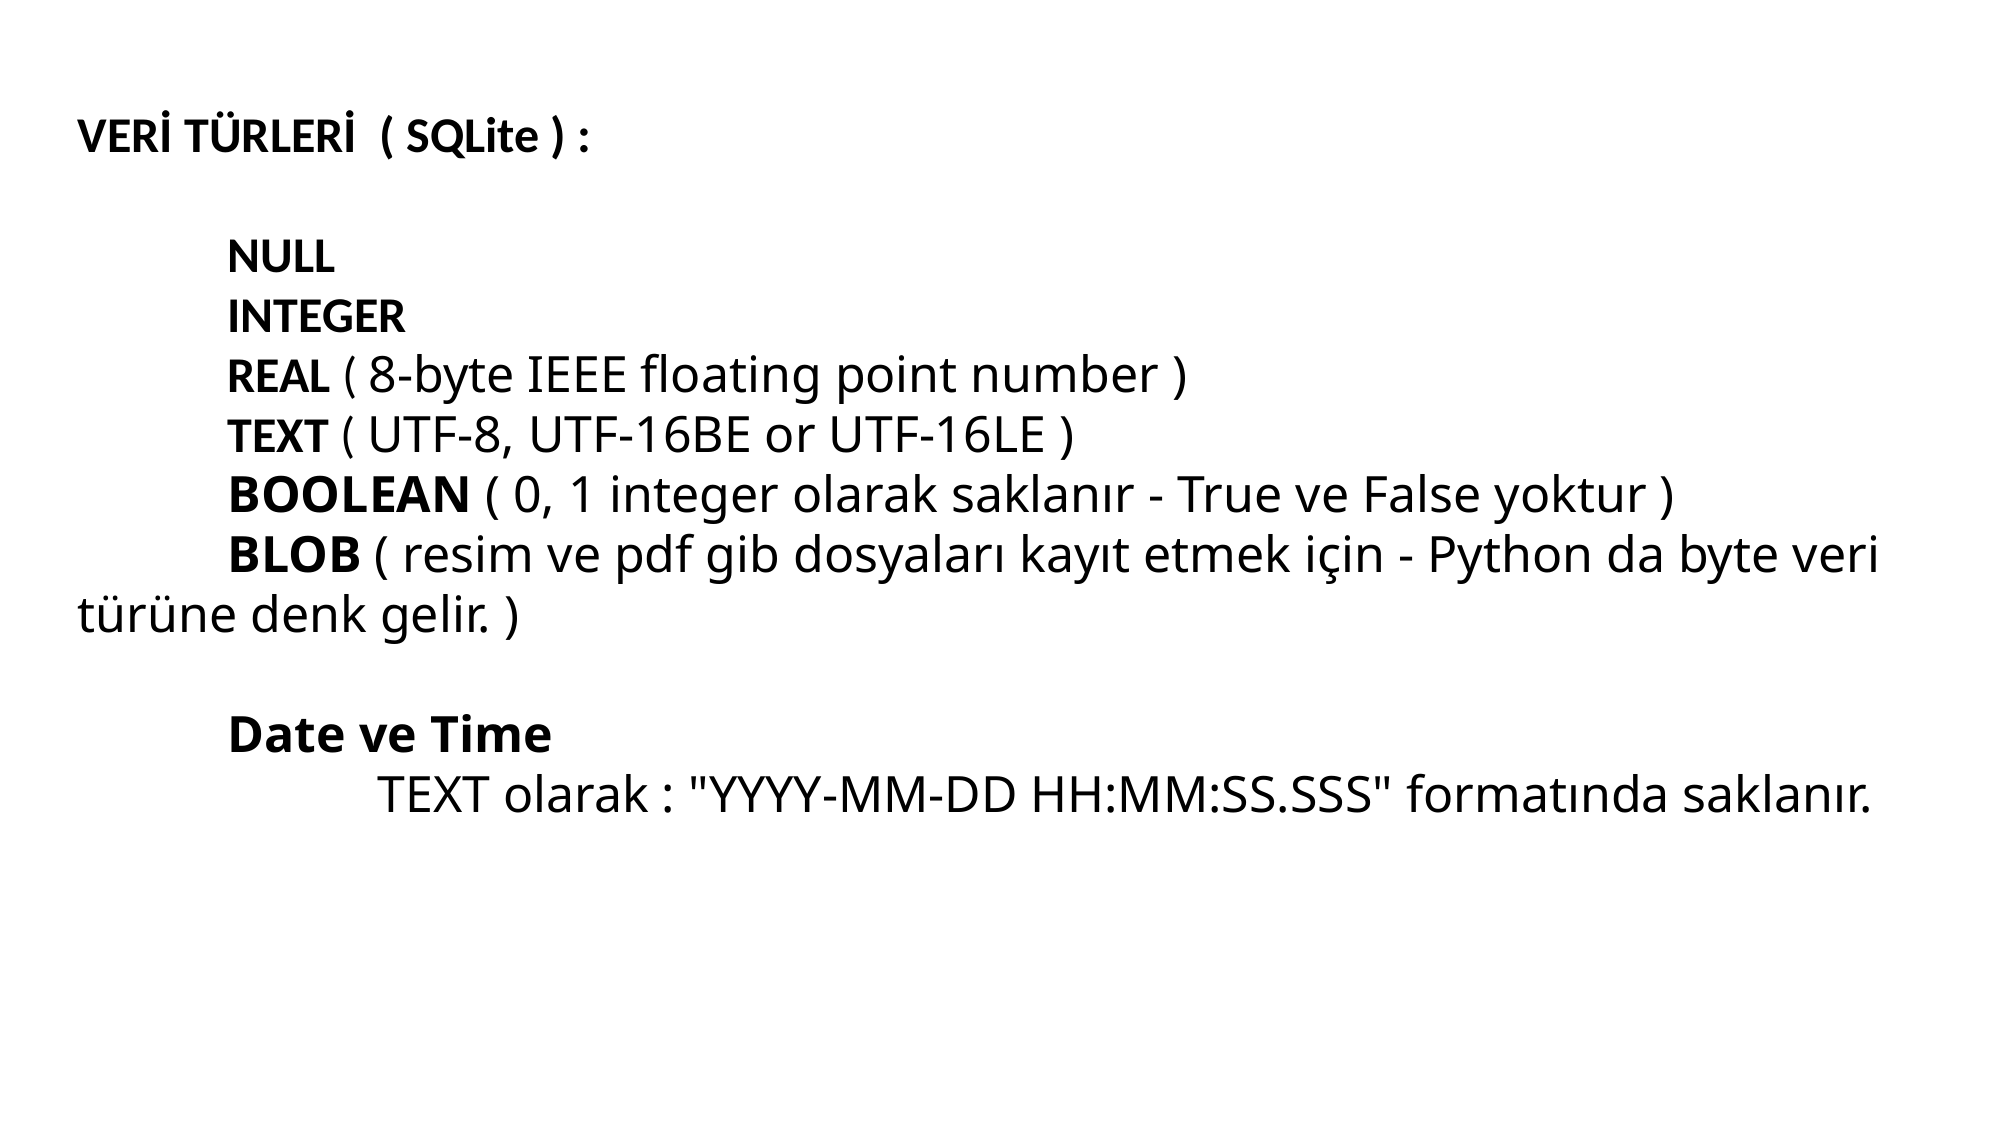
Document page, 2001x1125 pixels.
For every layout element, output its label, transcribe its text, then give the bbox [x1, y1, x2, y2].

text_box VERİ TÜRLERİ ( SQLite ) : NULL INTEGER REAL ( 8-byte IEEE floating point number ) TEXT ( UTF-8, UTF-16BE or UTF-16LE ) BOOLEAN ( 0, 1 integer olarak saklanır - True ve False yoktur ) BLOB ( resim ve pdf gib dosyaları kayıt etmek için - Python da byte veri türüne denk gelir. ) Date ve Time TEXT olarak : "YYYY-MM-DD HH:MM:SS.SSS" formatında saklanır. [63, 95, 1948, 831]
